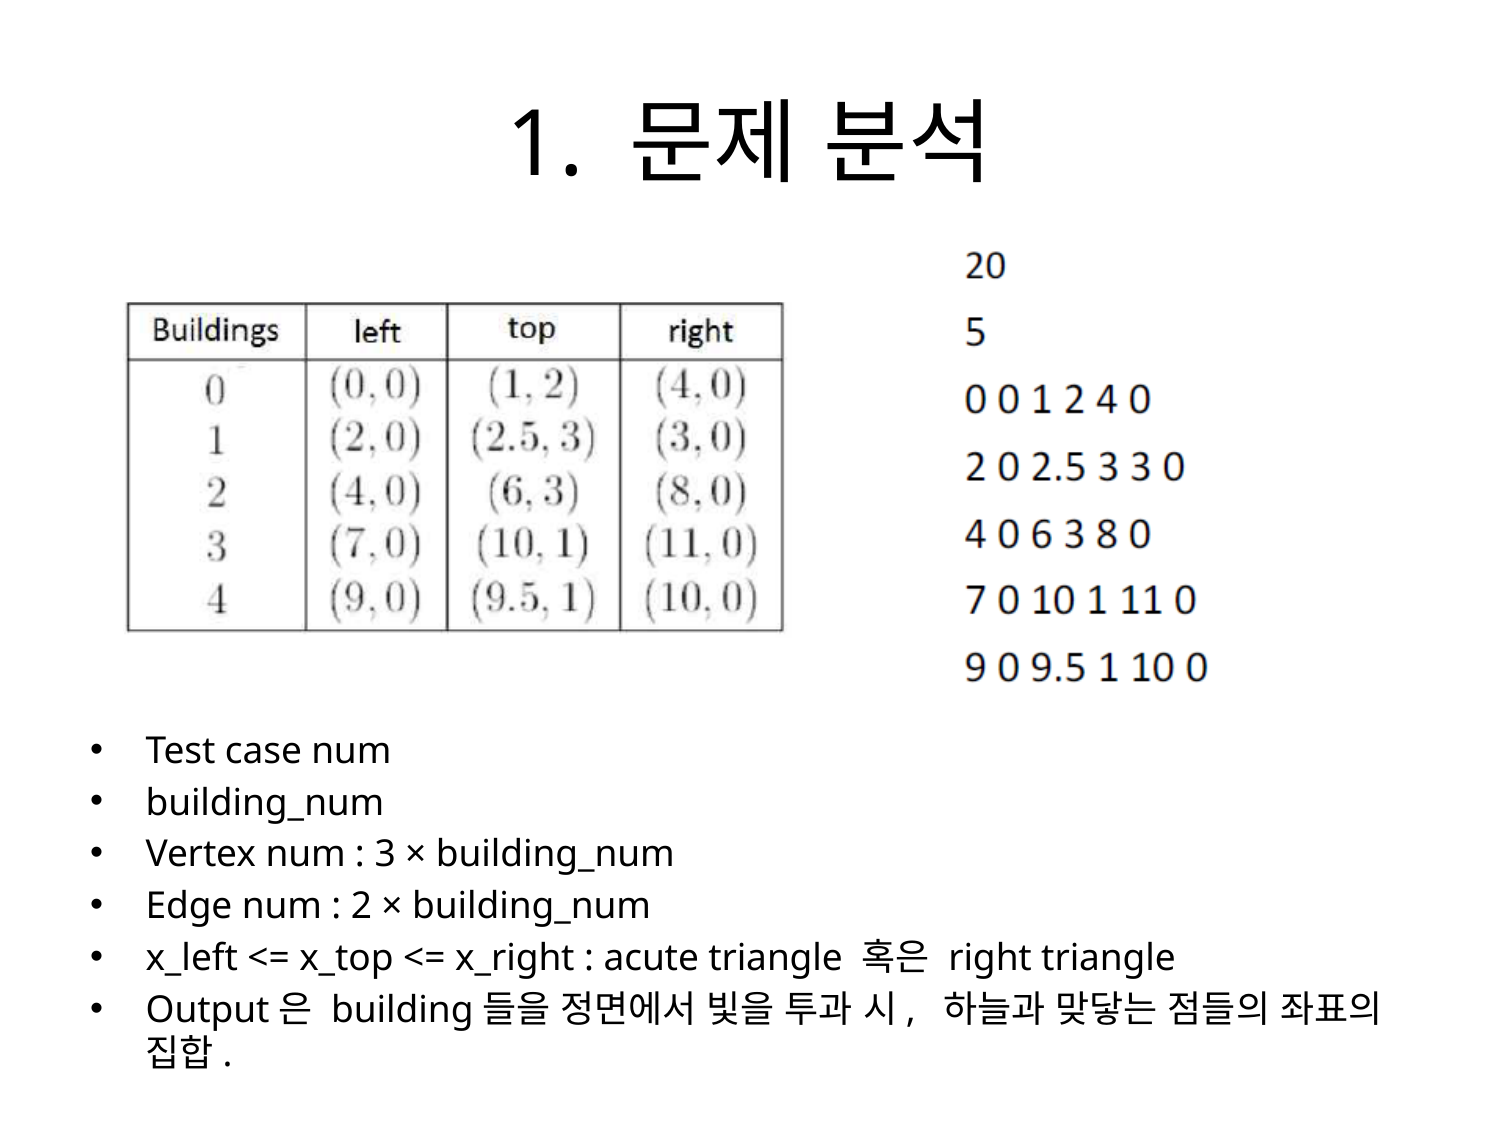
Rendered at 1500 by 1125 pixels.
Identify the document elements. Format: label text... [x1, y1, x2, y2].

picture [123, 302, 792, 647]
title 1. 문제 분석 [75, 45, 1425, 233]
list Test case num building_num Vertex num : 3 × building_num Edge num : 2 × building_num x_left <= x_top <= x_right : acute triangle 혹은 right triangle Output은 building들을 정면에서 빛을 투과 시, 하늘과 맞닿는 점들의 좌표의 집합. [75, 262, 1436, 1083]
picture [950, 244, 1292, 705]
